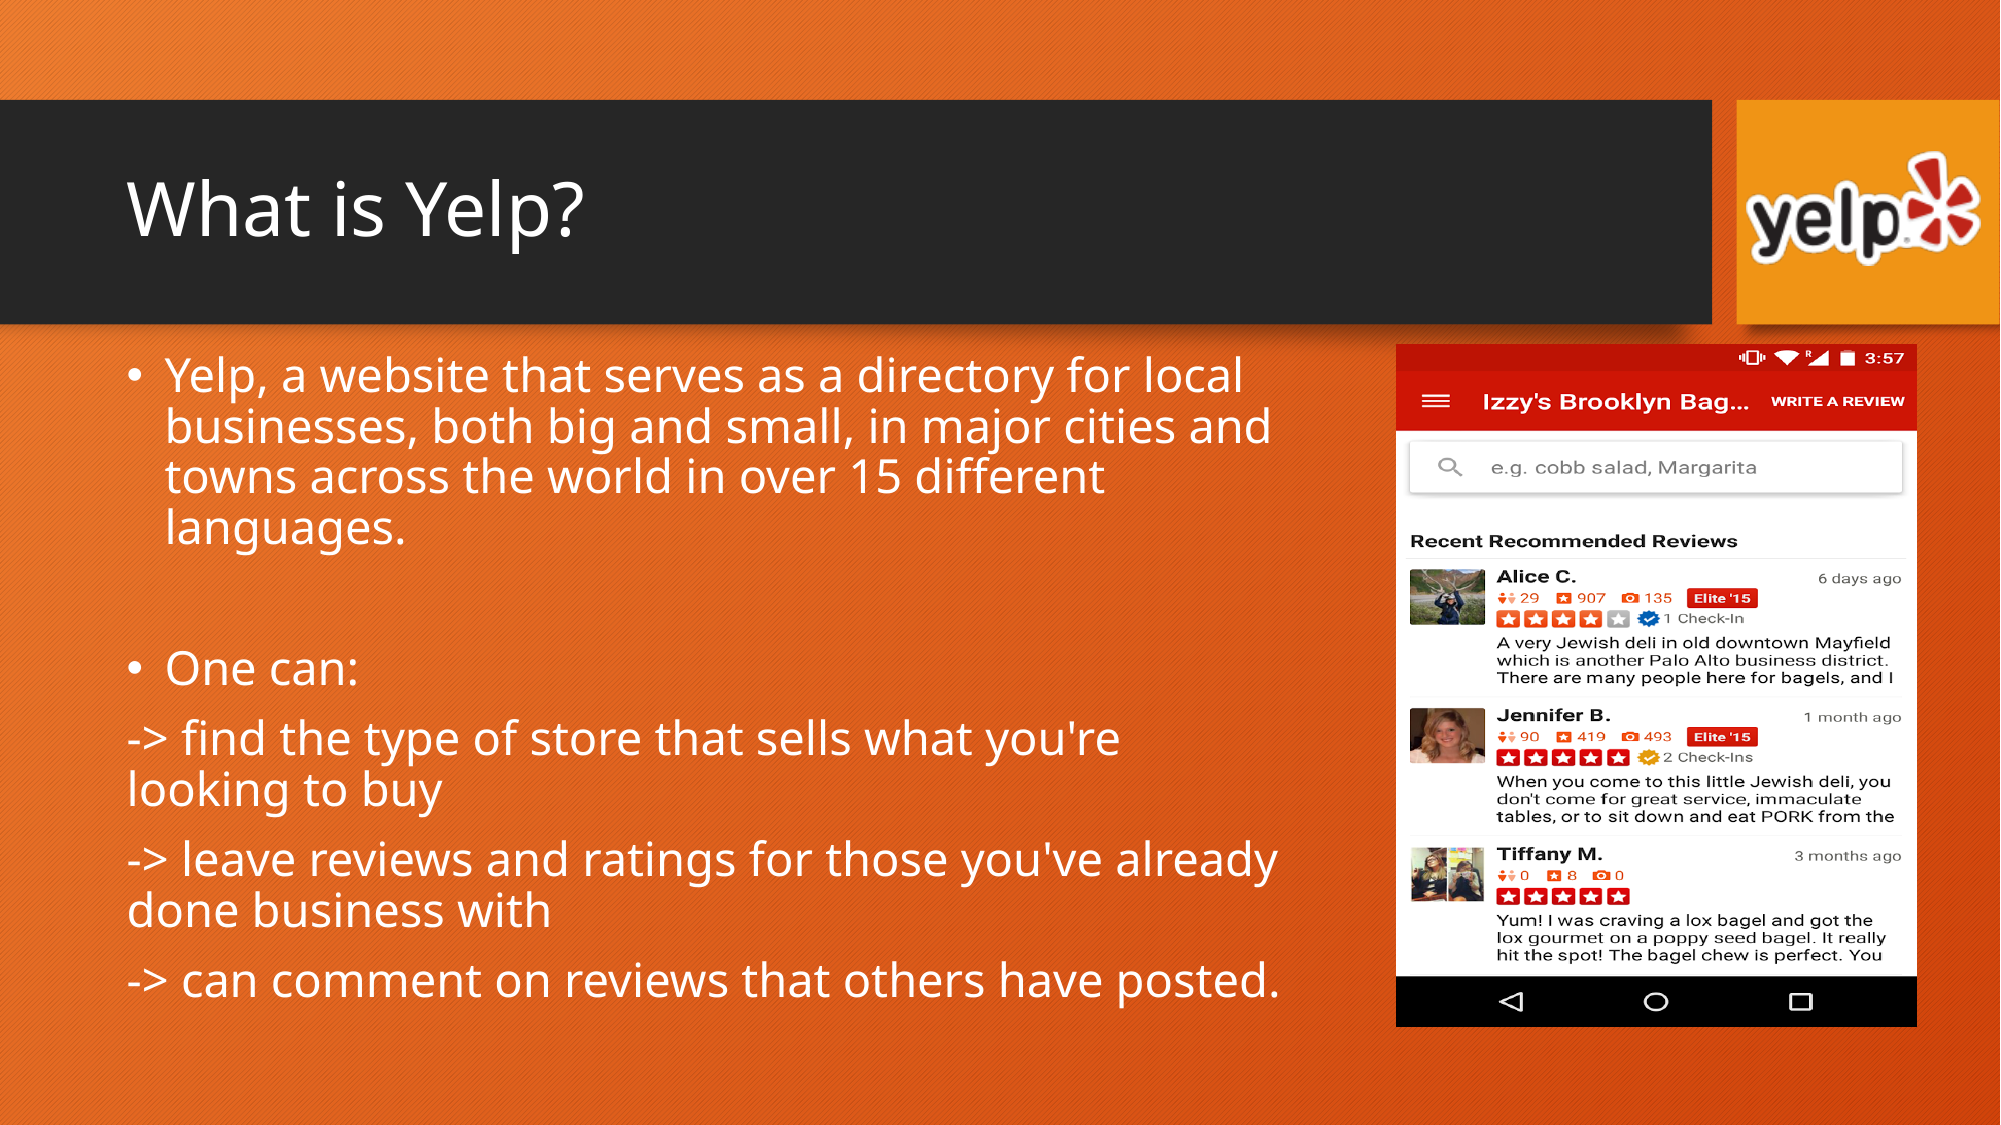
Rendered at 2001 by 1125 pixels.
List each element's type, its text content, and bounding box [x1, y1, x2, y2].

list Yelp, a website that serves as a directory for local businesses, both big and small, in major cities and towns across the world in over 15 different languages. One can: -> find the type of store that sells what you're looking to buy -> leave reviews and ratings for those you've already done business with -> can comment on reviews that others have posted. [111, 344, 1310, 1027]
picture [1745, 151, 1981, 266]
title What is Yelp? [111, 123, 1689, 301]
picture [0, 325, 2000, 1027]
